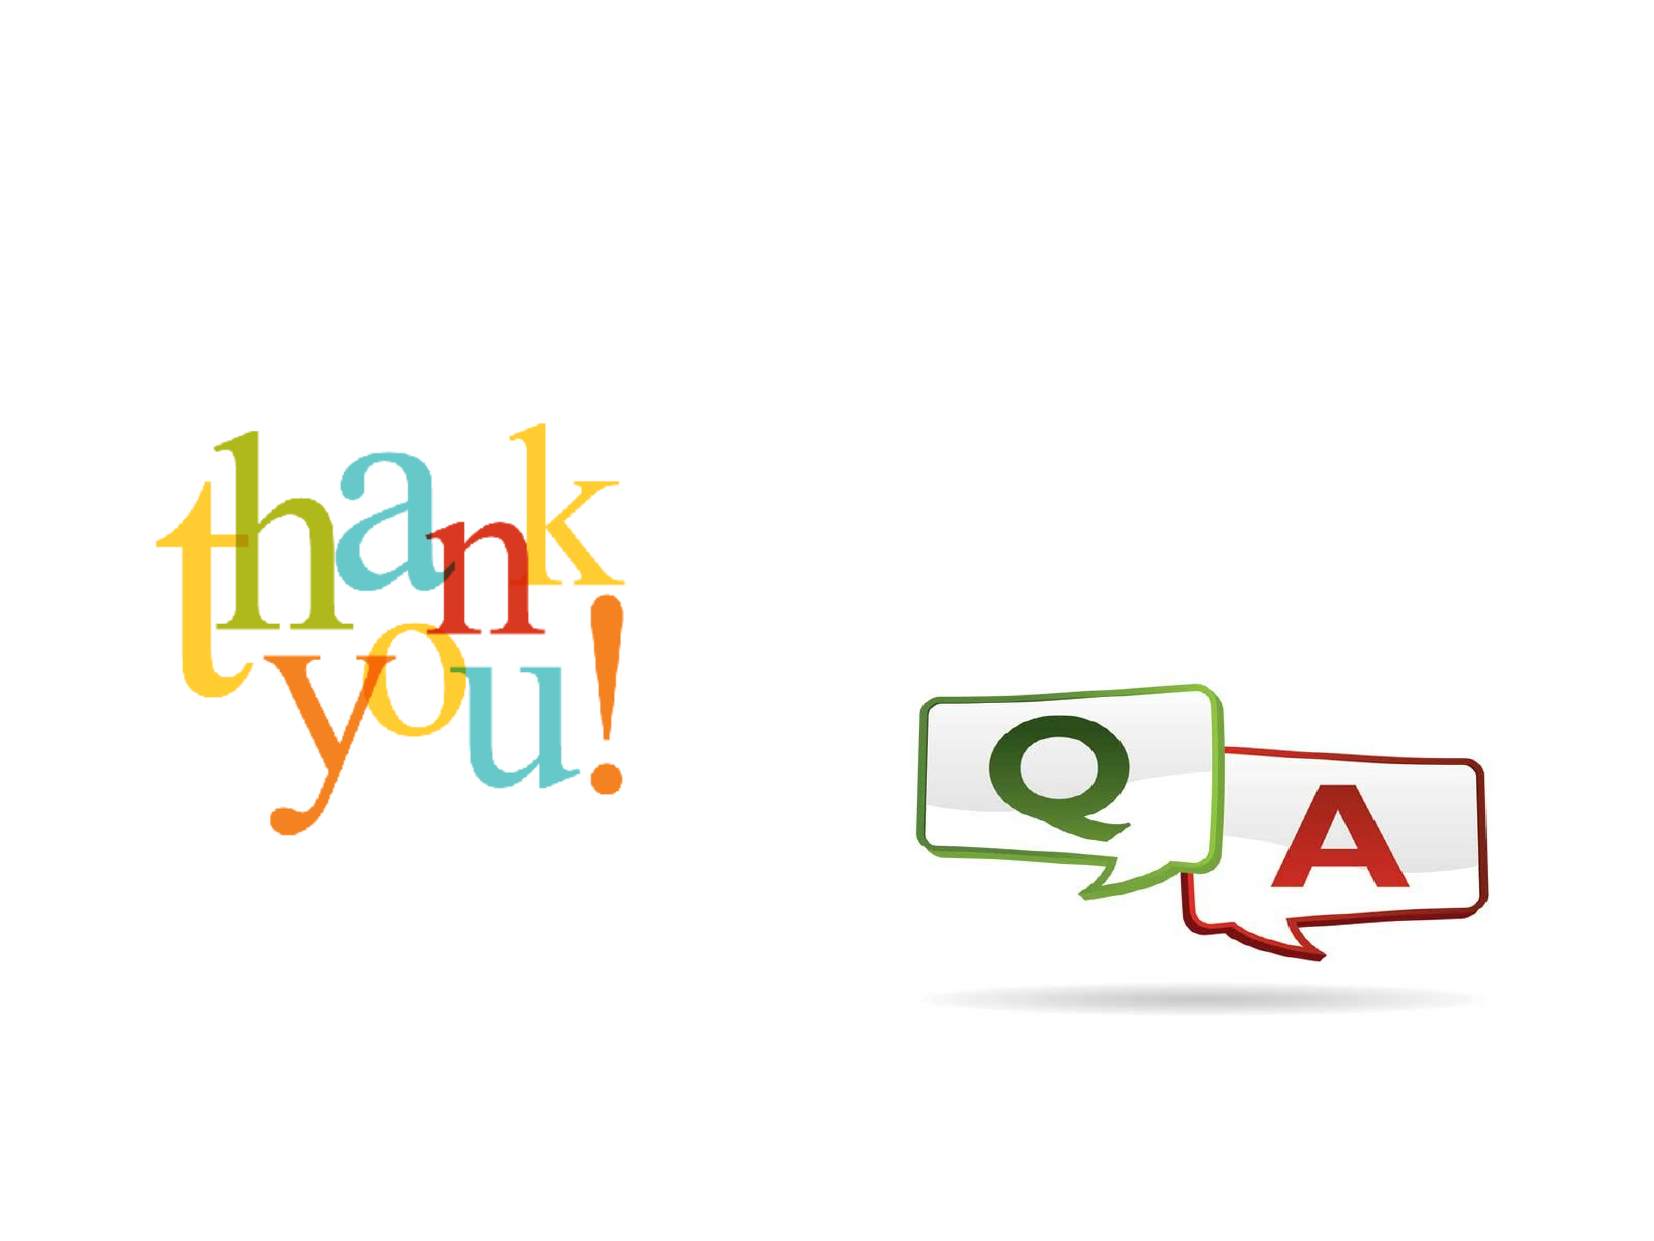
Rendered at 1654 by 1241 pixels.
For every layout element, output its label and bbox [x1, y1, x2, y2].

text_box [82, 90, 1571, 1125]
picture [133, 314, 660, 862]
picture [895, 659, 1515, 1045]
